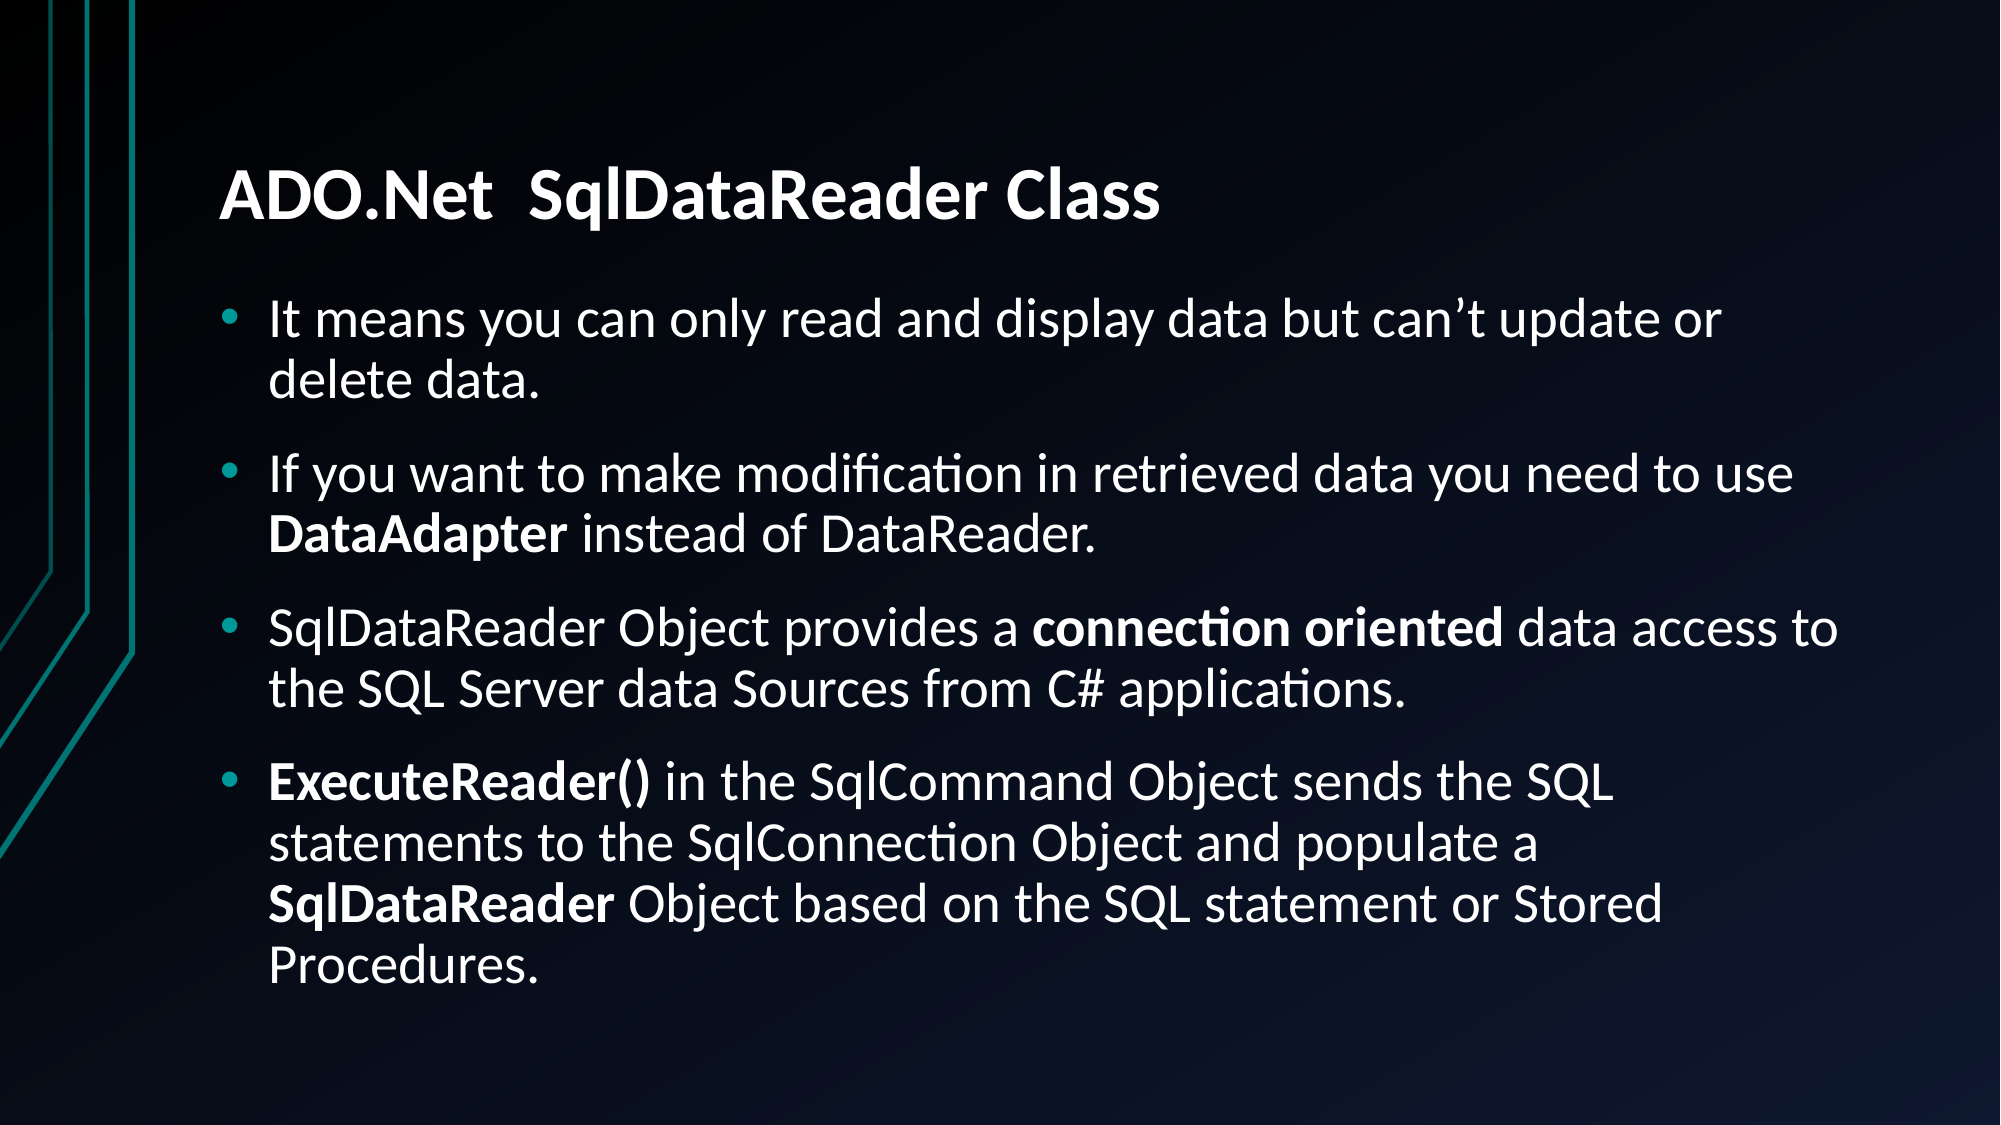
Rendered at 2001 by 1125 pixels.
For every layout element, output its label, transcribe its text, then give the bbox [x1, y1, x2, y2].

list It means you can only read and display data but can’t update or delete data. If you want to make modification in retrieved data you need to use DataAdapter instead of DataReader. SqlDataReader Object provides a connection oriented data access to the SQL Server data Sources from C# applications. ExecuteReader() in the SqlCommand Object sends the SQL statements to the SqlConnection Object and populate a SqlDataReader Object based on the SQL statement or Stored Procedures. [200, 279, 1900, 1012]
title ADO.Net SqlDataReader Class [200, 45, 1900, 246]
